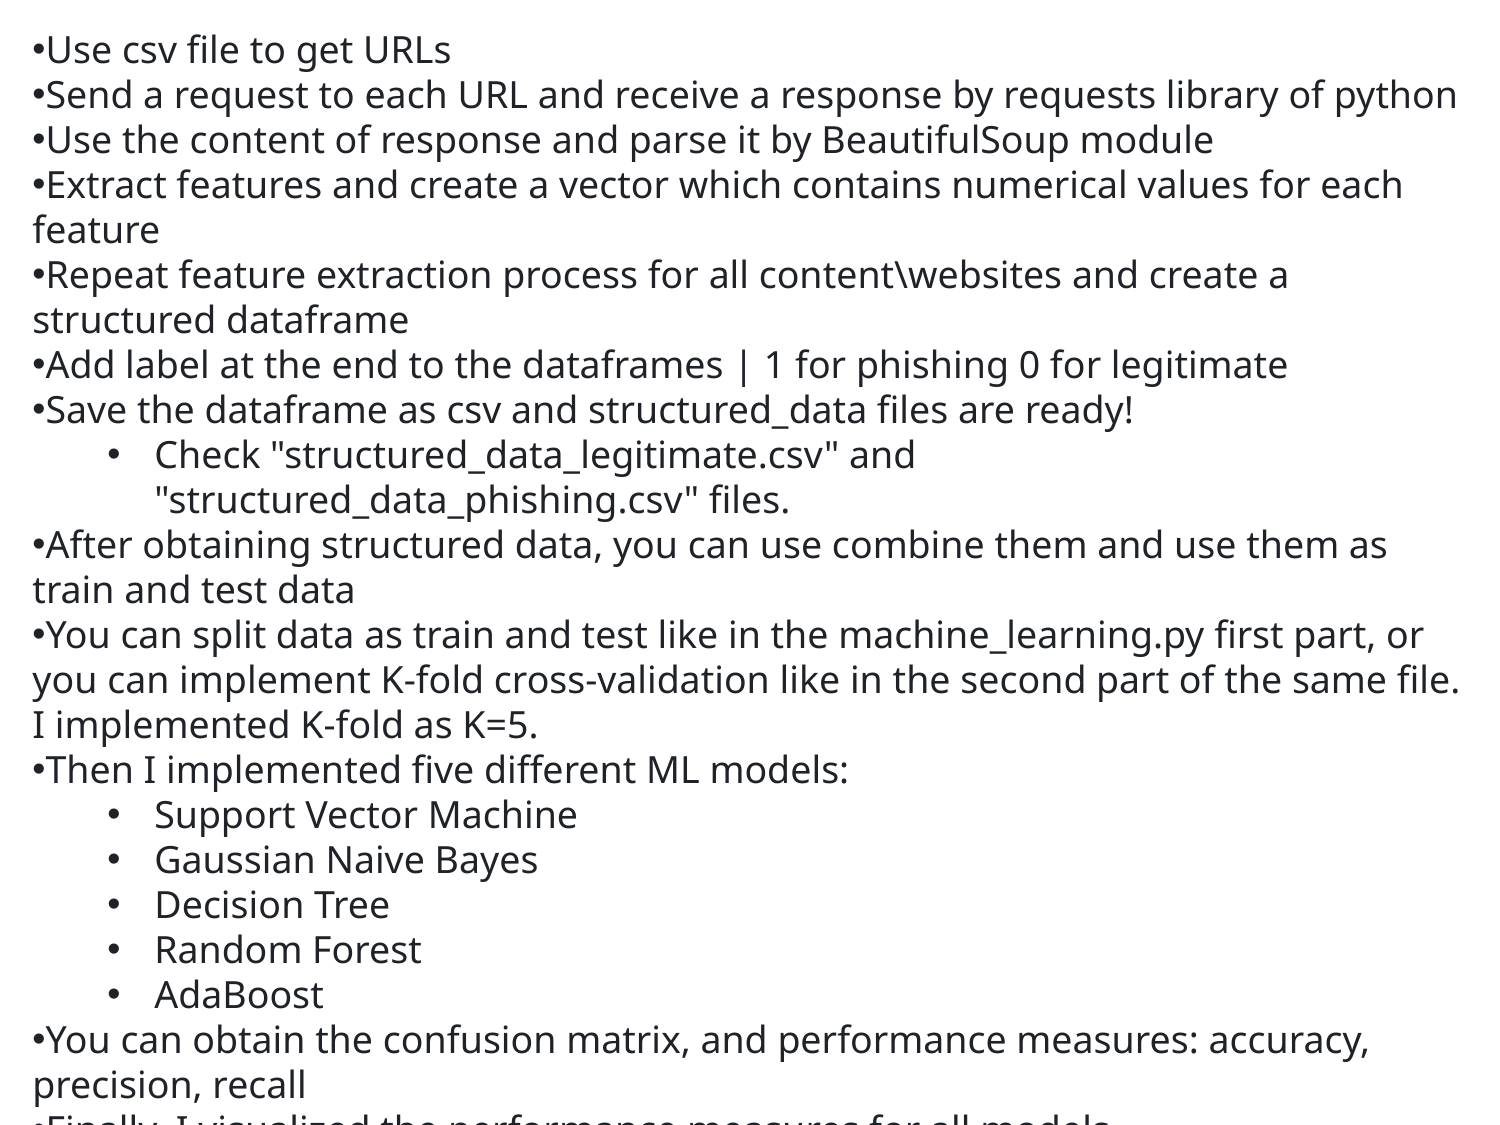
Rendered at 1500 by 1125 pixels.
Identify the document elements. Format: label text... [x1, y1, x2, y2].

text_box Use csv file to get URLs Send a request to each URL and receive a response by requests library of python Use the content of response and parse it by BeautifulSoup module Extract features and create a vector which contains numerical values for each feature Repeat feature extraction process for all content\websites and create a structured dataframe Add label at the end to the dataframes | 1 for phishing 0 for legitimate Save the dataframe as csv and structured_data files are ready! Check "structured_data_legitimate.csv" and "structured_data_phishing.csv" files. After obtaining structured data, you can use combine them and use them as train and test data You can split data as train and test like in the machine_learning.py first part, or you can implement K-fold cross-validation like in the second part of the same file. I implemented K-fold as K=5. Then I implemented five different ML models: Support Vector Machine Gaussian Naive Bayes Decision Tree Random Forest AdaBoost You can obtain the confusion matrix, and performance measures: accuracy, precision, recall Finally, I visualized the performance measures for all models. Naive Bayes is the best for my case. [17, 19, 1483, 1125]
